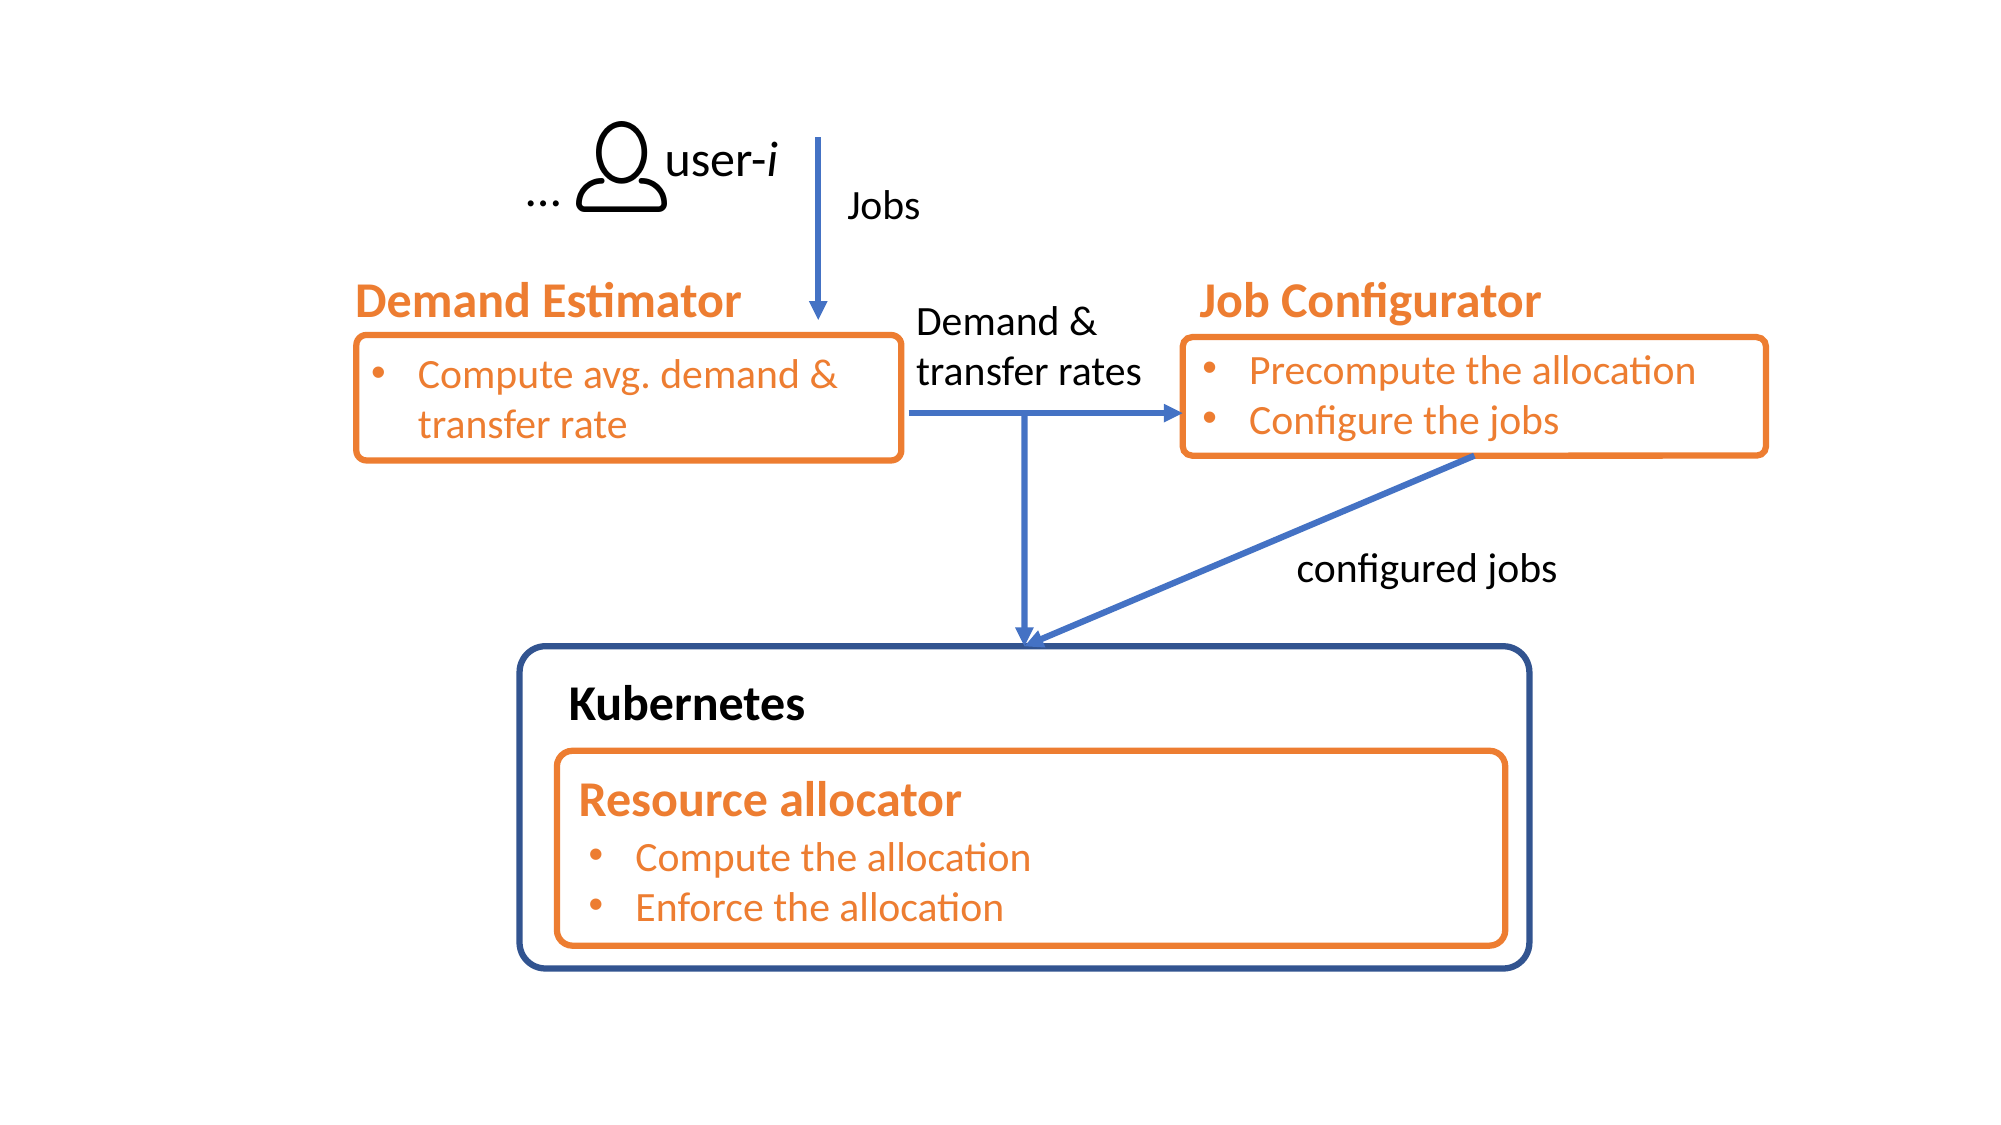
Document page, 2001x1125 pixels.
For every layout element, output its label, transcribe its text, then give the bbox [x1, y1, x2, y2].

text_box … [511, 149, 577, 225]
text_box [355, 341, 902, 462]
text_box [518, 645, 1531, 970]
text_box [357, 333, 901, 339]
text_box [1025, 455, 1475, 647]
text_box [1181, 337, 1768, 457]
text_box [555, 749, 1507, 947]
text_box user-i [649, 118, 853, 194]
text_box configured jobs [1475, 533, 1573, 599]
text_box Precompute the allocation Configure the jobs [1187, 335, 1761, 450]
text_box Compute avg. demand & transfer rate [356, 339, 947, 455]
text_box Jobs [832, 170, 952, 236]
picture [576, 121, 667, 212]
text_box Demand Estimator [340, 260, 757, 336]
text_box Compute the allocation Enforce the allocation [573, 821, 1279, 937]
text_box Job Configurator [1184, 259, 1557, 335]
text_box Demand & transfer rates [901, 286, 1228, 402]
